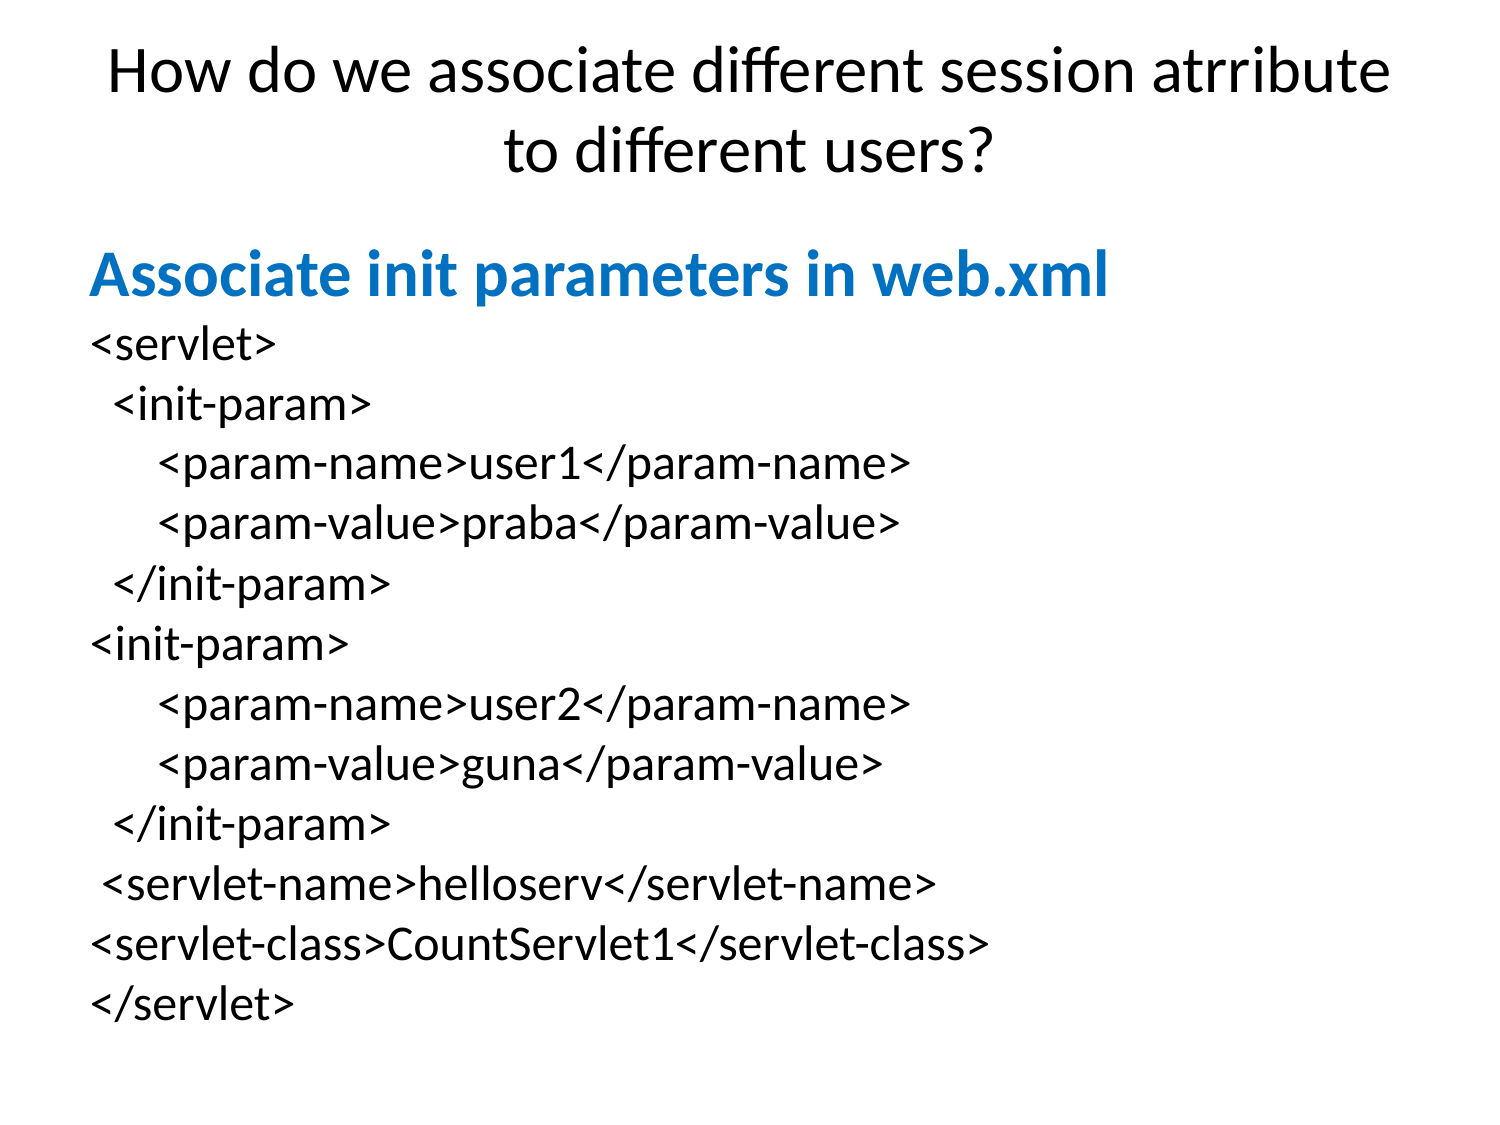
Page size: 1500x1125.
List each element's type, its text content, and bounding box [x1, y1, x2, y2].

title How do we associate different session atrribute to different users? [75, 11, 1425, 200]
text_box Associate init parameters in web.xml <servlet> <init-param> <param-name>user1</param-name> <param-value>praba</param-value> </init-param> <init-param> <param-name>user2</param-name> <param-value>guna</param-value> </init-param> <servlet-name>helloserv</servlet-name> <servlet-class>CountServlet1</servlet-class> </servlet> [74, 222, 1425, 965]
